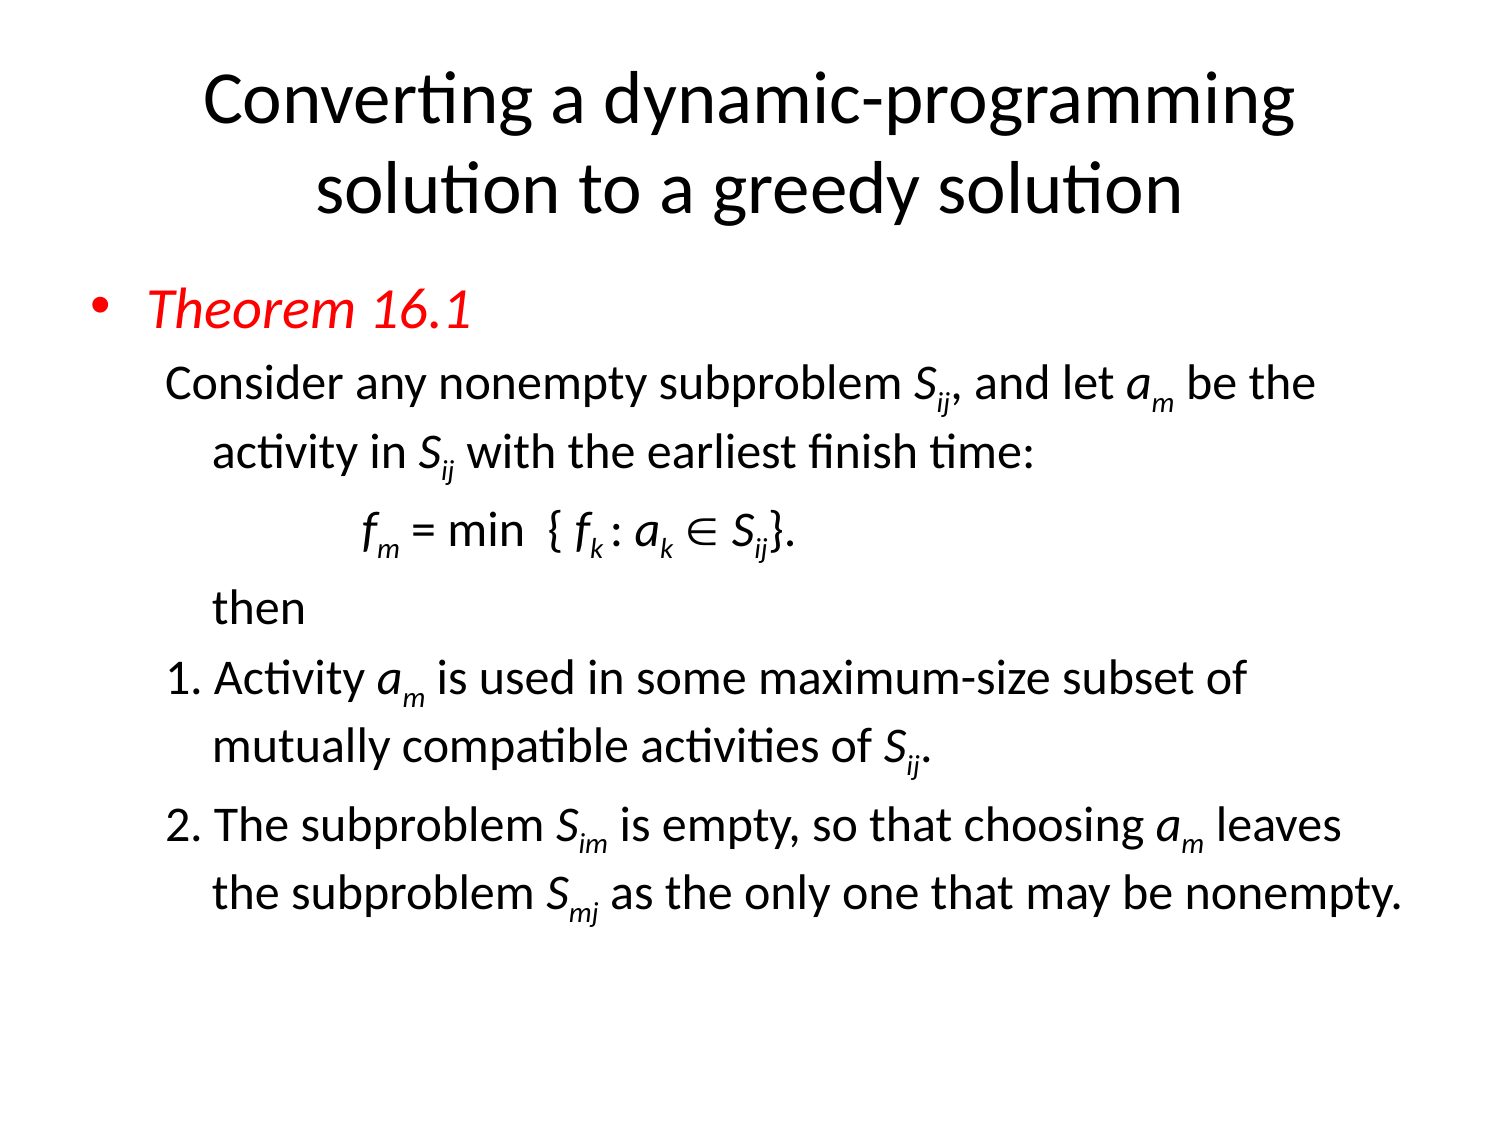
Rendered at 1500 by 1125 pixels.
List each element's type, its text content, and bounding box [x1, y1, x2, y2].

list Theorem 16.1 Consider any nonempty subproblem Sij, and let am be the activity in Sij with the earliest finish time: fm = min { fk : ak  Sij}. then 1. Activity am is used in some maximum-size subset of mutually compatible activities of Sij. 2. The subproblem Sim is empty, so that choosing am leaves the subproblem Smj as the only one that may be nonempty. [75, 262, 1425, 1005]
title Converting a dynamic-programming solution to a greedy solution [75, 45, 1425, 233]
